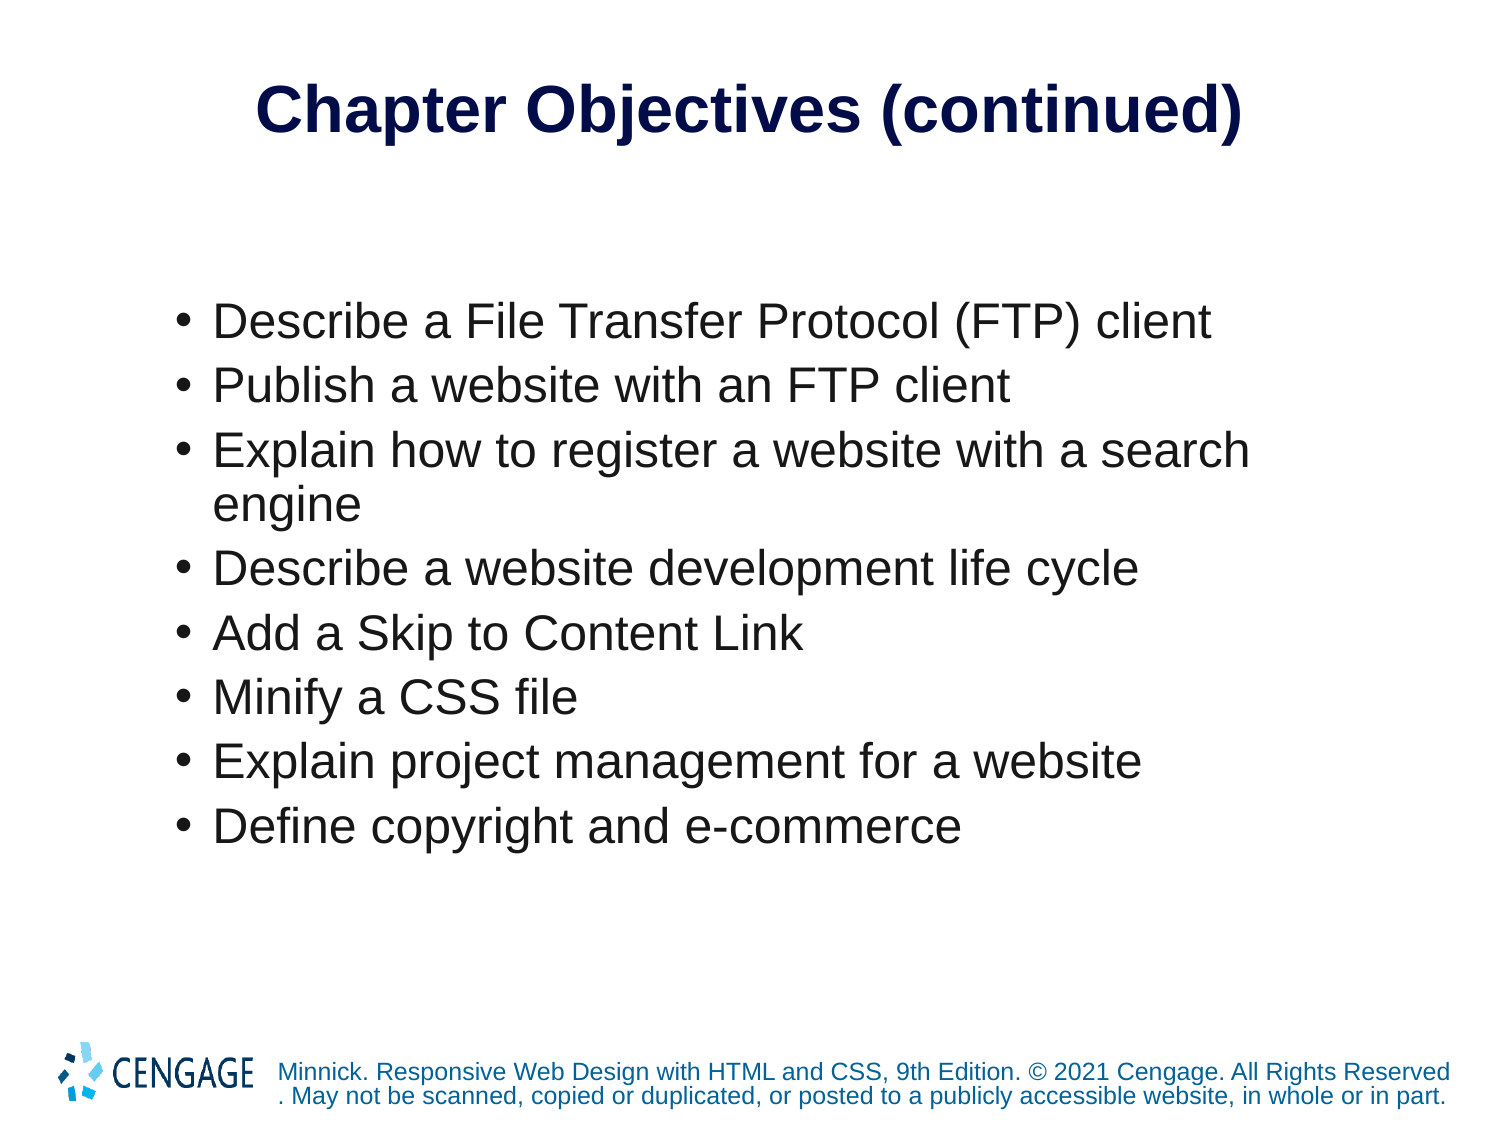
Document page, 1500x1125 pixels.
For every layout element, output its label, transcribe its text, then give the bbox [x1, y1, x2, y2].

footer Minnick. Responsive Web Design with HTML and CSS, 9th Edition. © 2021 Cengage. All Rights Reserved. May not be scanned, copied or duplicated, or posted to a publicly accessible website, in whole or in part. [262, 1040, 1475, 1100]
title Chapter Objectives (continued) [103, 75, 1397, 175]
picture [58, 1042, 253, 1101]
list Describe a File Transfer Protocol (FTP) client Publish a website with an FTP client Explain how to register a website with a search engine Describe a website development life cycle Add a Skip to Content Link Minify a CSS file Explain project management for a website Define copyright and e-commerce [99, 224, 1397, 1024]
